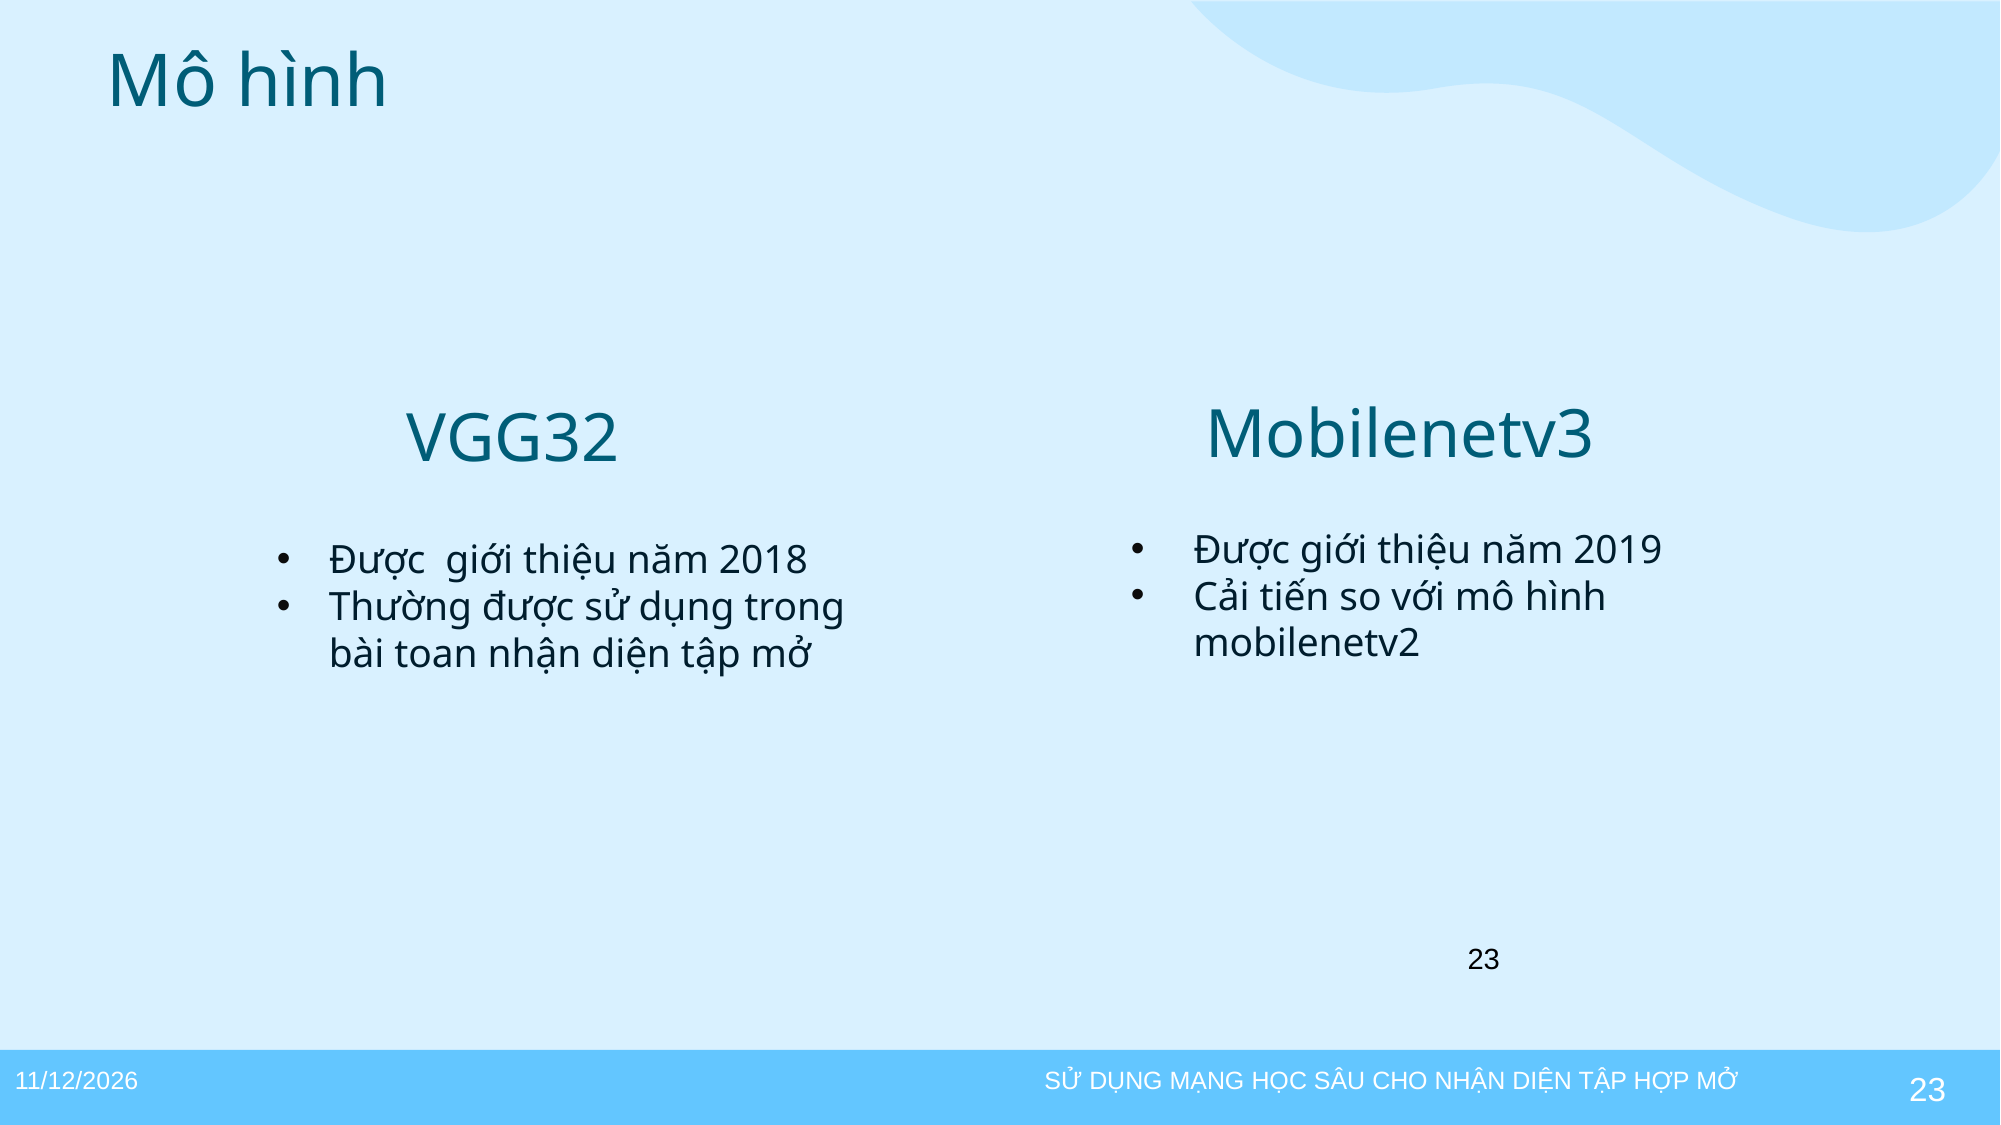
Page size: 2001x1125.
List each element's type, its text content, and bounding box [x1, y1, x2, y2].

footer SỬ DỤNG MẠNG HỌC SÂU CHO NHẬN DIỆN TẬP HỢP MỞ [1029, 1057, 2000, 1118]
subtitle Được giới thiệu năm 2019 Cải tiến so với mô hình mobilenetv2 [1085, 509, 1716, 715]
title Mobilenetv3 [1085, 364, 1716, 486]
title Mô hình [91, 18, 1082, 144]
subtitle Được giới thiệu năm 2018 Thường được sử dụng trong bài toan nhận diện tập mở [238, 473, 869, 858]
slide_number 23 [1452, 932, 1903, 993]
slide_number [0, 1057, 406, 1118]
title VGG32 [157, 364, 869, 490]
